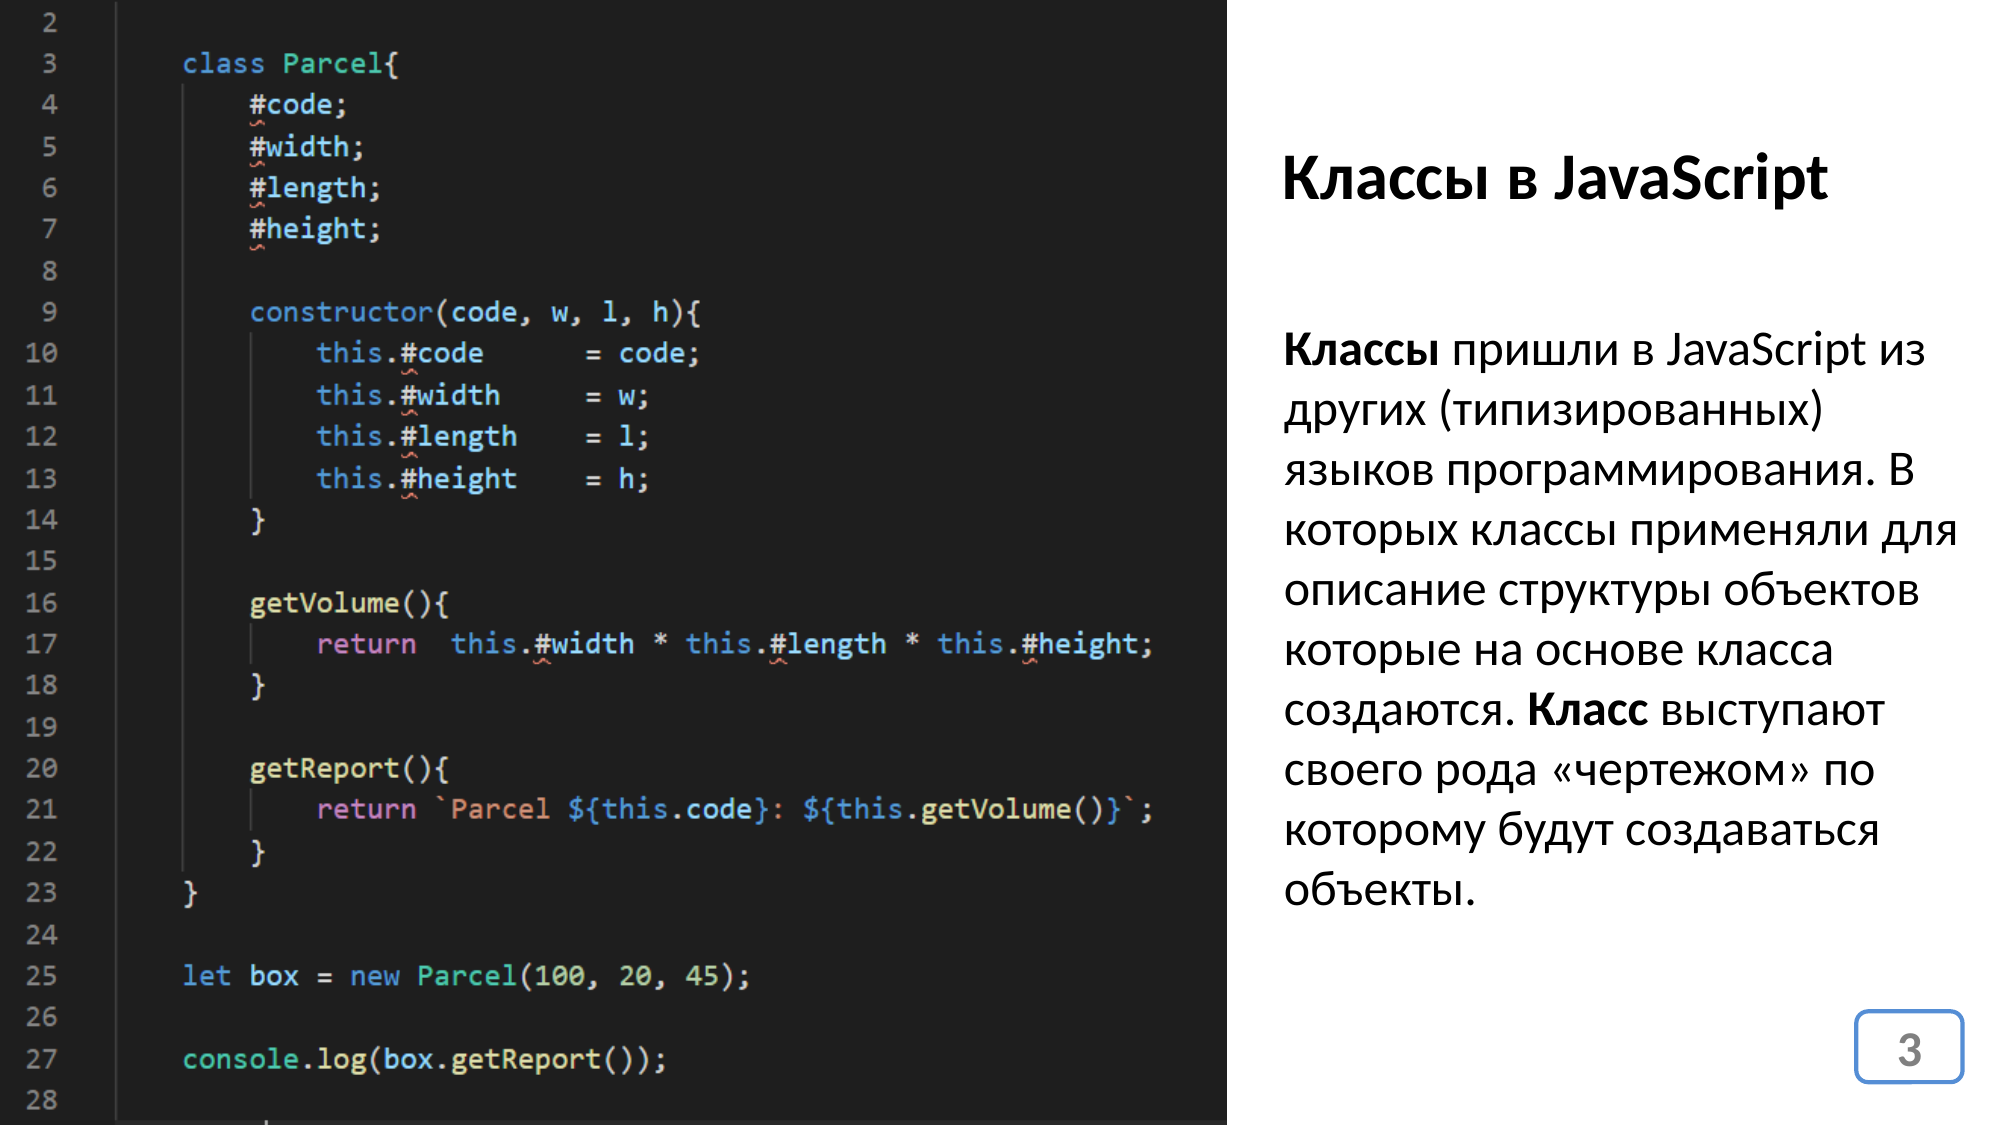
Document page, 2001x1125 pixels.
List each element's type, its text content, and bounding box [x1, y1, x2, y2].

picture [0, 0, 1227, 1125]
text_box Классы пришли в JavaScript из других (типизированных) языков программирования. В которых классы применяли для описание структуры объектов которые на основе класса создаются. Класс выступают своего рода «чертежом» по которому будут создаваться объекты. [1269, 307, 2000, 923]
text_box 3 [1854, 1009, 1965, 1085]
text_box Классы в JavaScript [1230, 113, 1960, 232]
